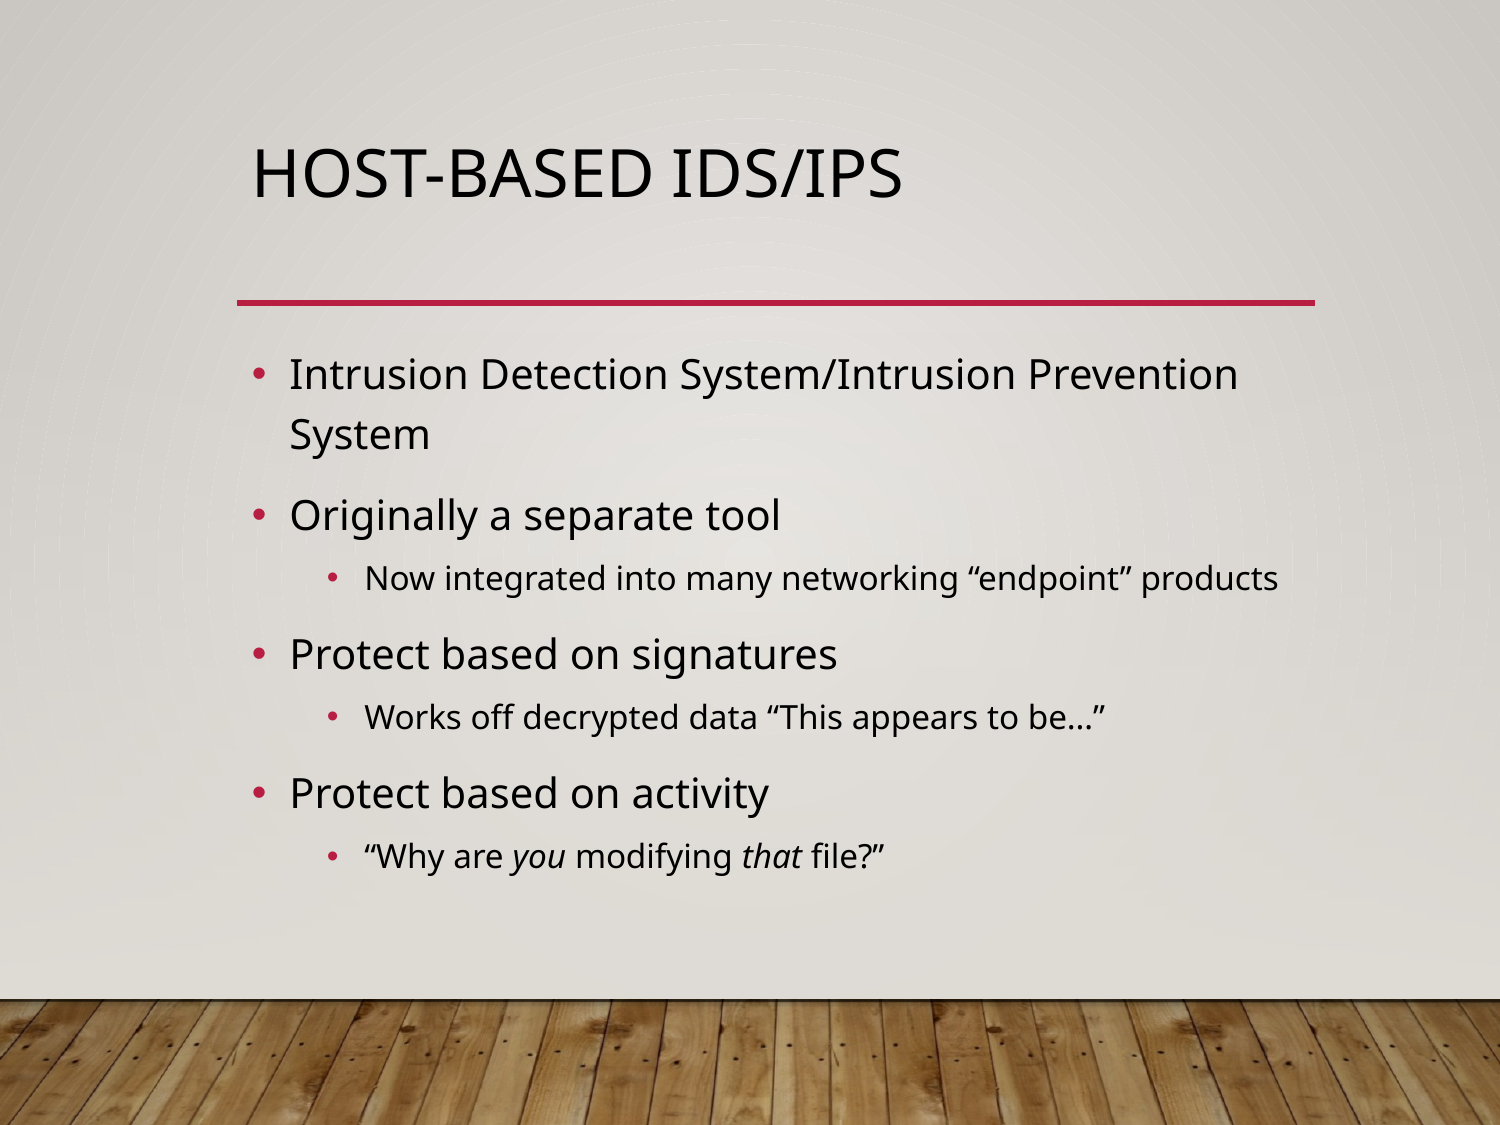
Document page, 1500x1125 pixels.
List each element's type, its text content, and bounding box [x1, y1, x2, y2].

picture [0, 999, 1500, 1125]
title Host-based IDS/IPS [236, 131, 1315, 305]
list Intrusion Detection System/Intrusion Prevention System Originally a separate tool Now integrated into many networking “endpoint” products Protect based on signatures Works off decrypted data “This appears to be…” Protect based on activity “Why are you modifying that file?” [236, 330, 1315, 897]
